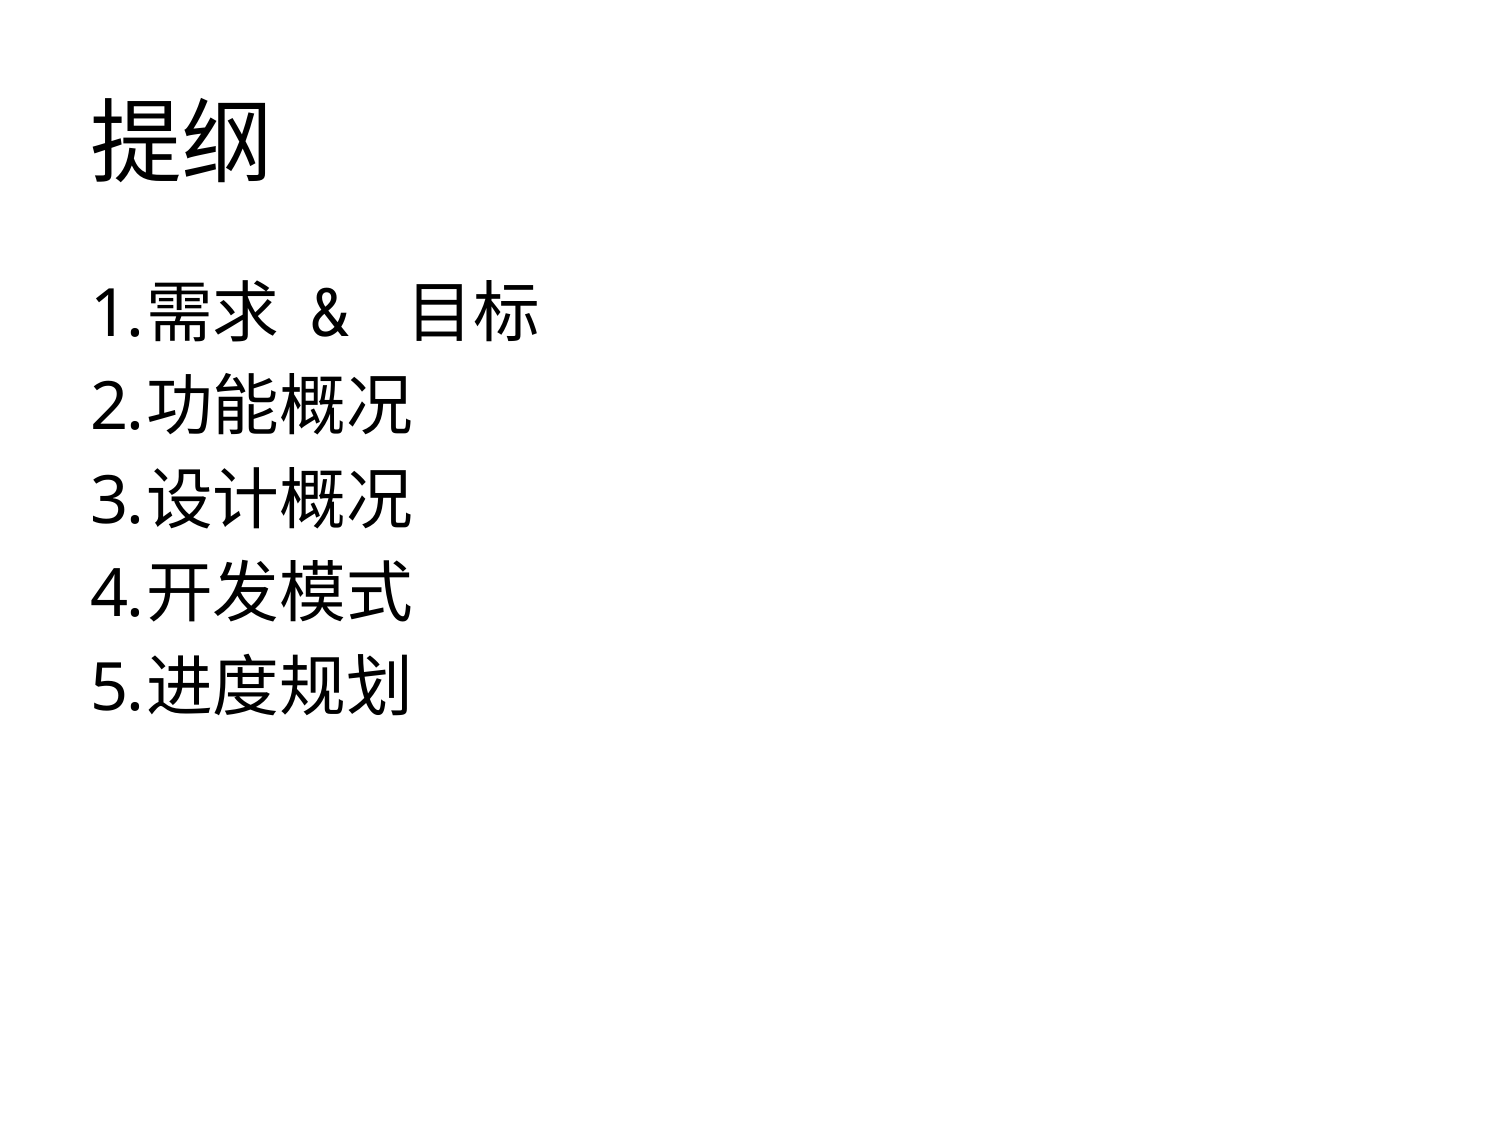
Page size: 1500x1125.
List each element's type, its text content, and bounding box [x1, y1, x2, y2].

title 提纲 [75, 45, 1425, 233]
list 需求 & 目标 功能概况 设计概况 开发模式 进度规划 [75, 262, 1425, 1005]
